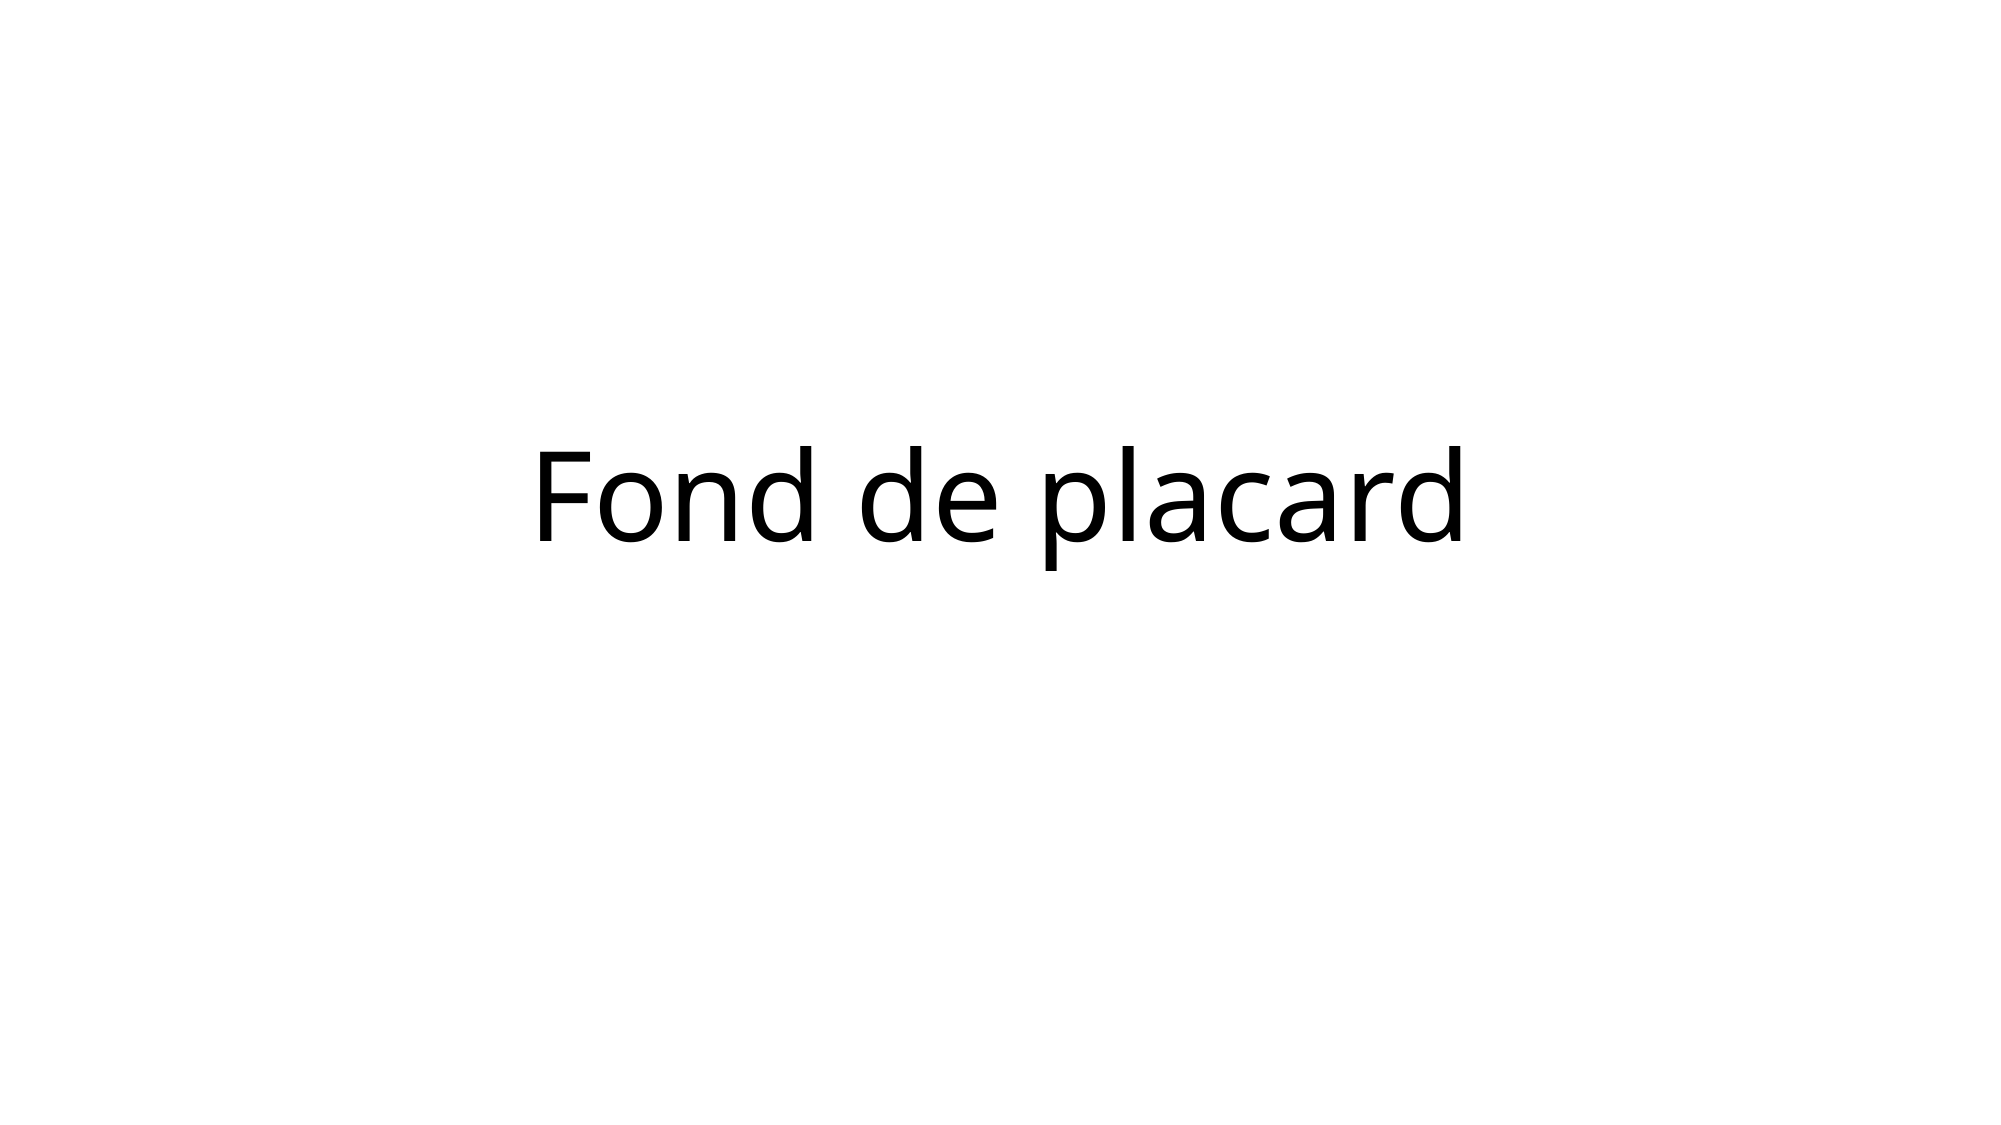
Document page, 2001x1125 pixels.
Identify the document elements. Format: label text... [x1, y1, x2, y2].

title Fond de placard [249, 184, 1750, 576]
